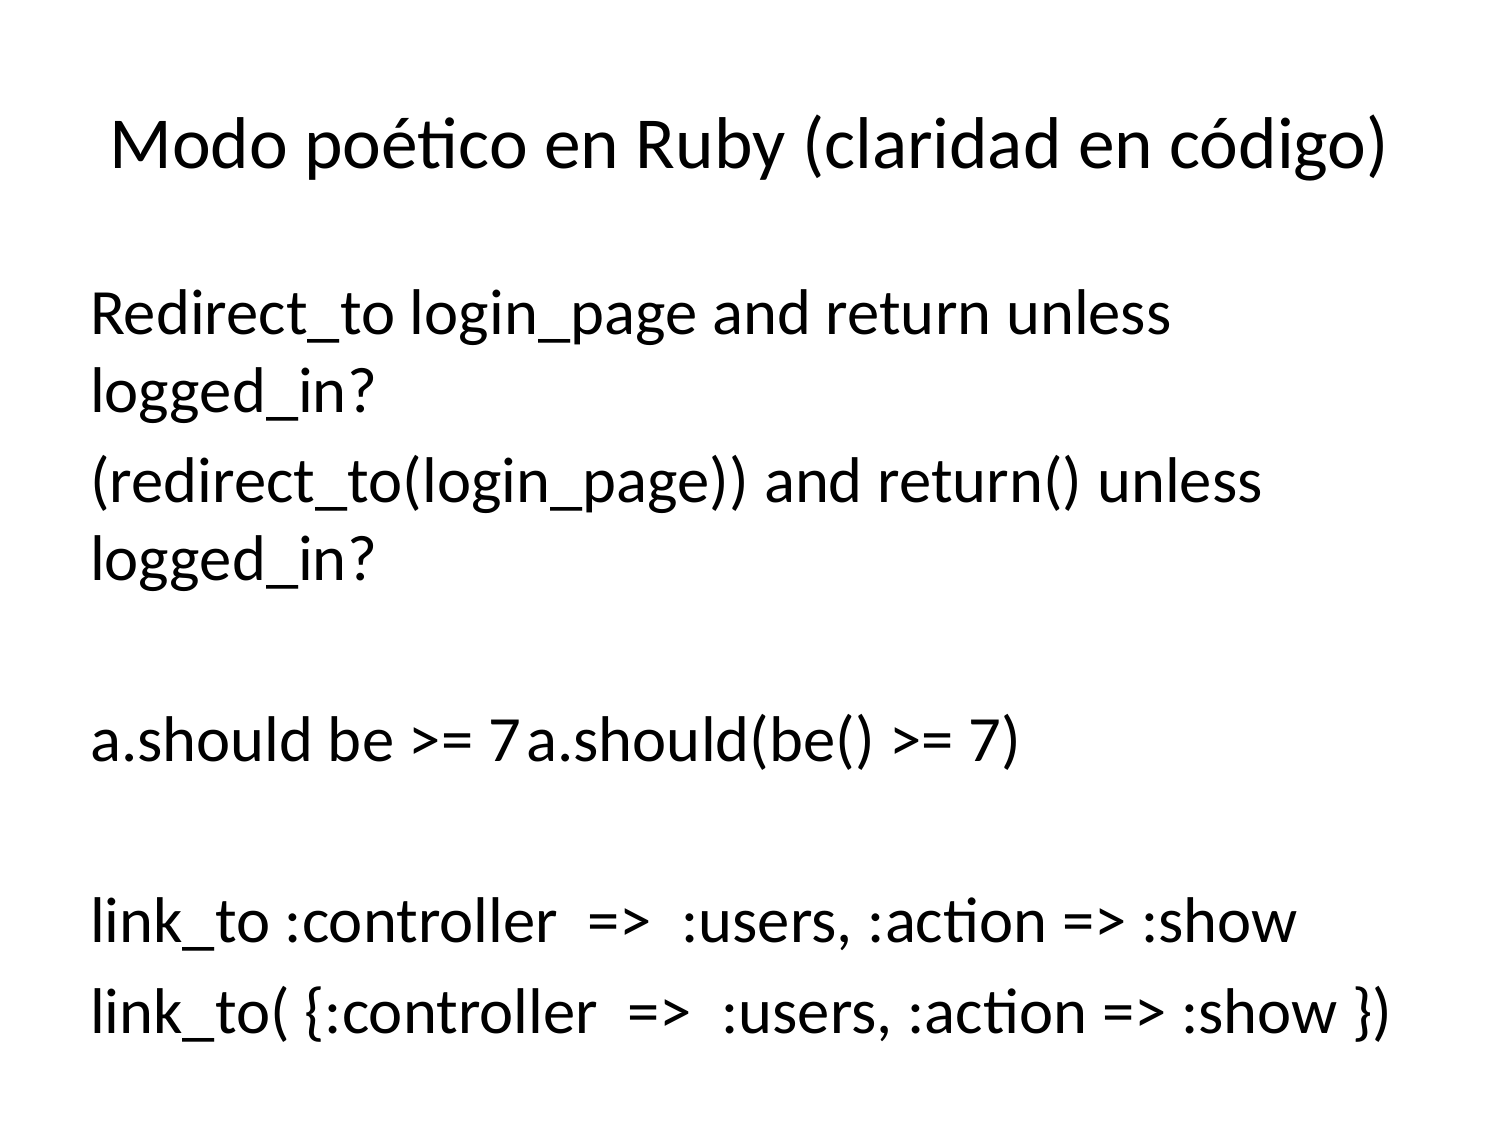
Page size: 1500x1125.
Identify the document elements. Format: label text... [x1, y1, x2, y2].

title Modo poético en Ruby (claridad en código) [75, 45, 1425, 233]
list Redirect_to login_page and return unless logged_in? (redirect_to(login_page)) and return() unless logged_in? a.should be >= 7 a.should(be() >= 7) link_to :controller => :users, :action => :show link_to( {:controller => :users, :action => :show }) [75, 262, 1413, 1063]
